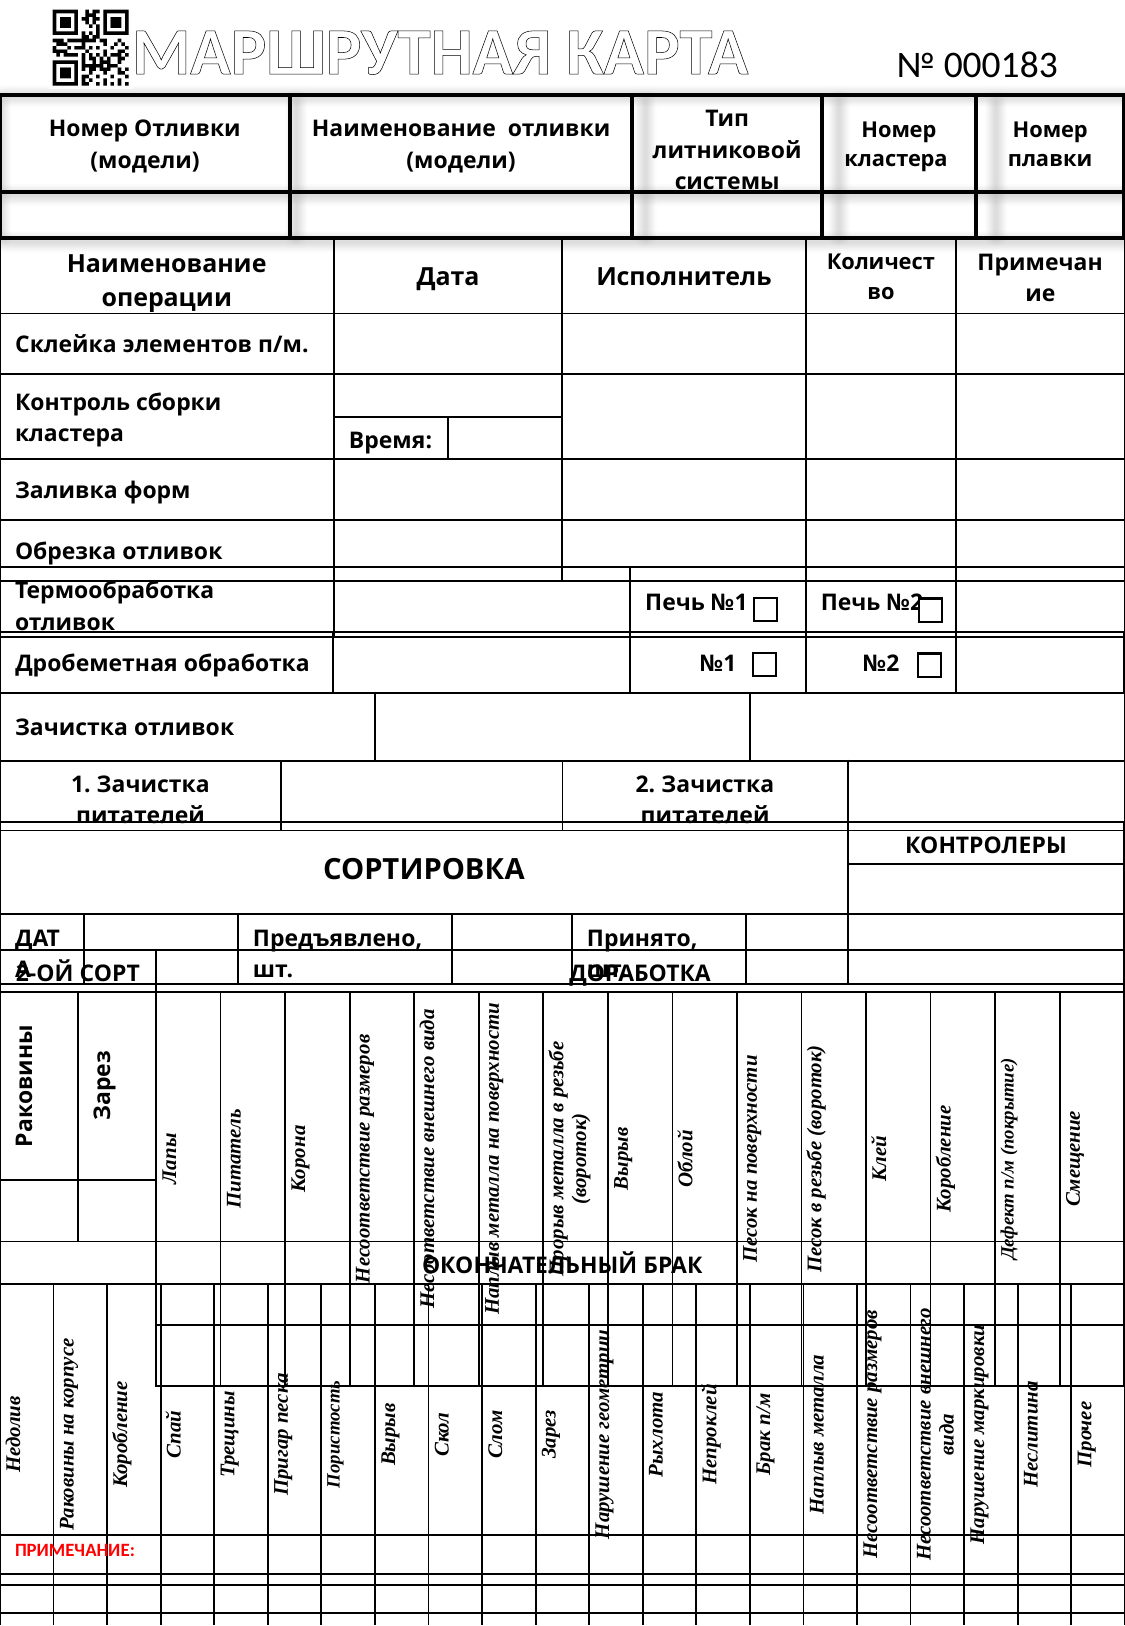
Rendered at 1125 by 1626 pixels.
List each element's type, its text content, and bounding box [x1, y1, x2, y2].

table_cell [957, 375, 1124, 458]
table_cell Клей [867, 993, 930, 1241]
table_cell [483, 1614, 535, 1625]
text_box МАРШРУТНАЯ КАРТА [116, 0, 764, 87]
table_cell [1, 1575, 1124, 1612]
table_cell Лапы [157, 993, 220, 1241]
table_cell Непроклей [697, 1285, 749, 1534]
table_header [751, 694, 1124, 760]
table_header Наименование отливки (модели) [292, 97, 630, 190]
table_cell [849, 865, 1123, 913]
table_header 2. Зачистка питателей [563, 762, 847, 821]
table_cell Наплыв металла [804, 1285, 856, 1534]
table_header 1. Зачистка питателей [1, 762, 280, 821]
table_header [957, 568, 1124, 631]
table_cell [858, 1614, 910, 1625]
table_cell [335, 521, 561, 566]
table_cell Корона [286, 993, 349, 1241]
table_cell [563, 375, 805, 458]
table_header Исполнитель [563, 239, 805, 313]
table_cell Прорыв металла в резьбе (вороток) [544, 993, 607, 1241]
table_cell Заливка форм [1, 460, 333, 519]
table_cell [957, 460, 1124, 519]
table_cell Зарез [79, 993, 155, 1179]
table_cell [965, 1614, 1017, 1625]
table_cell Коробление [108, 1285, 160, 1534]
table_cell Контроль сборки кластера [1, 375, 333, 458]
table_cell Склейка элементов п/м. [1, 314, 333, 373]
table_cell [563, 314, 805, 373]
table_header Печь №2 [807, 568, 955, 631]
table_header Количество [807, 239, 955, 313]
table_header 2-ОЙ СОРТ [1, 985, 155, 991]
table_header [335, 568, 629, 631]
table_cell [911, 1614, 963, 1625]
table_header Термообработка отливок [1, 568, 333, 631]
table_cell Принято, шт. [573, 915, 745, 983]
table_cell [804, 1614, 856, 1625]
table_cell [322, 1614, 374, 1625]
table_cell [807, 314, 955, 373]
table_cell [1019, 1614, 1070, 1625]
table_header [957, 633, 1123, 692]
table_cell [215, 1614, 267, 1625]
table_header Примечание [957, 239, 1124, 313]
table_cell [1, 1614, 53, 1625]
table_header Зачистка отливок [1, 694, 374, 760]
table_cell Несоответствие внешнего вида [415, 993, 478, 1241]
table_cell Время: [335, 418, 447, 458]
table_cell Вырыв [376, 1285, 428, 1534]
table_cell [453, 915, 571, 983]
table_cell Пористость [322, 1285, 374, 1534]
table_cell Пригар песка [269, 1285, 320, 1534]
table_cell Прочее [1072, 1285, 1124, 1534]
table_cell Раковины [1, 993, 77, 1179]
table_cell [849, 915, 1123, 983]
table_cell [824, 194, 974, 236]
table_header Номер плавки [978, 97, 1122, 190]
table_cell Предъявлено, шт. [239, 915, 451, 983]
table_cell [563, 460, 805, 519]
table_cell [449, 418, 561, 458]
table_cell Трещины [215, 1285, 267, 1534]
table_cell Спай [162, 1285, 213, 1534]
table_cell Наплыв металла на поверхности [480, 993, 542, 1241]
table_cell [590, 1614, 642, 1625]
table_cell Дефект п/м (покрытие) [996, 993, 1059, 1241]
table_cell Рыхлота [644, 1285, 695, 1534]
table_cell [79, 1181, 155, 1241]
table_header Тип литниковой системы [634, 97, 820, 190]
table_cell [644, 1614, 695, 1625]
table_cell Обрезка отливок [1, 521, 333, 566]
table_cell [269, 1614, 320, 1625]
table_cell Скол [429, 1285, 481, 1534]
table_cell [1, 1181, 77, 1241]
table_cell [2, 194, 288, 236]
table_cell [335, 460, 561, 519]
table_header №1 [631, 633, 805, 692]
table_cell [335, 375, 561, 416]
table_cell Слом [483, 1285, 535, 1534]
table_cell [978, 194, 1122, 236]
table_header Дробеметная обработка [1, 633, 332, 692]
table_header №2 [807, 633, 955, 692]
table_cell [634, 194, 820, 236]
table_cell [162, 1614, 213, 1625]
table_cell [1072, 1614, 1124, 1625]
table_cell Несоответствие размеров [858, 1285, 910, 1534]
table_cell Несоответствие внешнего вида [911, 1285, 963, 1534]
table_cell Раковины на корпусе [54, 1285, 106, 1534]
table_cell [957, 314, 1124, 373]
table_cell Песок на поверхности [738, 993, 801, 1241]
text_box № 000183 [881, 32, 1073, 93]
table_cell ДАТА [1, 915, 83, 983]
table_header Номер Отливки (модели) [2, 97, 288, 190]
table_cell [108, 1614, 160, 1625]
table_header ПРИМЕЧАНИЕ: [1, 1536, 1124, 1573]
table_cell [85, 915, 237, 983]
table_cell [807, 375, 955, 458]
table_cell [751, 1614, 803, 1625]
table_cell Коробление [931, 993, 994, 1241]
table_cell [54, 1614, 106, 1625]
table_cell Питатель [221, 993, 284, 1241]
table_header Дата [335, 239, 561, 313]
table_cell Зарез [537, 1285, 588, 1534]
table_header Наименование операции [1, 239, 333, 313]
table_header КОНТРОЛЕРЫ [849, 823, 1123, 863]
table_cell [957, 521, 1124, 566]
table_cell [335, 314, 561, 373]
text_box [752, 597, 943, 678]
table_cell [747, 915, 847, 983]
table_cell Вырыв [609, 993, 672, 1241]
table_cell Облой [673, 993, 736, 1241]
table_cell Нарушение маркировки [965, 1285, 1017, 1534]
picture [49, 6, 132, 89]
table_cell Недолив [1, 1285, 53, 1534]
table_cell Песок в резьбе (вороток) [802, 993, 865, 1241]
table_cell [537, 1614, 588, 1625]
table_cell [807, 521, 955, 566]
table_cell Брак п/м [751, 1285, 803, 1534]
table_cell [429, 1614, 481, 1625]
table_header [334, 633, 629, 692]
table_cell Нарушение геометрии [590, 1285, 642, 1534]
table_header Номер кластера [824, 97, 974, 190]
table_cell Неслитина [1019, 1285, 1070, 1534]
table_cell Несоответствие размеров [351, 993, 413, 1241]
table_header ДОРАБОТКА [157, 985, 1123, 991]
table_cell [563, 521, 805, 566]
table_cell Смещение [1061, 993, 1123, 1241]
table_cell [697, 1614, 749, 1625]
table_cell [292, 194, 630, 236]
table_header [282, 762, 562, 821]
table_header СОРТИРОВКА [1, 823, 847, 913]
table_header Печь №1 [631, 568, 805, 631]
table_header [849, 762, 1124, 821]
table_header ОКОНЧАТЕЛЬНЫЙ БРАК [1, 1242, 1124, 1283]
table_cell [376, 1614, 428, 1625]
table_cell [807, 460, 955, 519]
table_header [376, 694, 749, 760]
